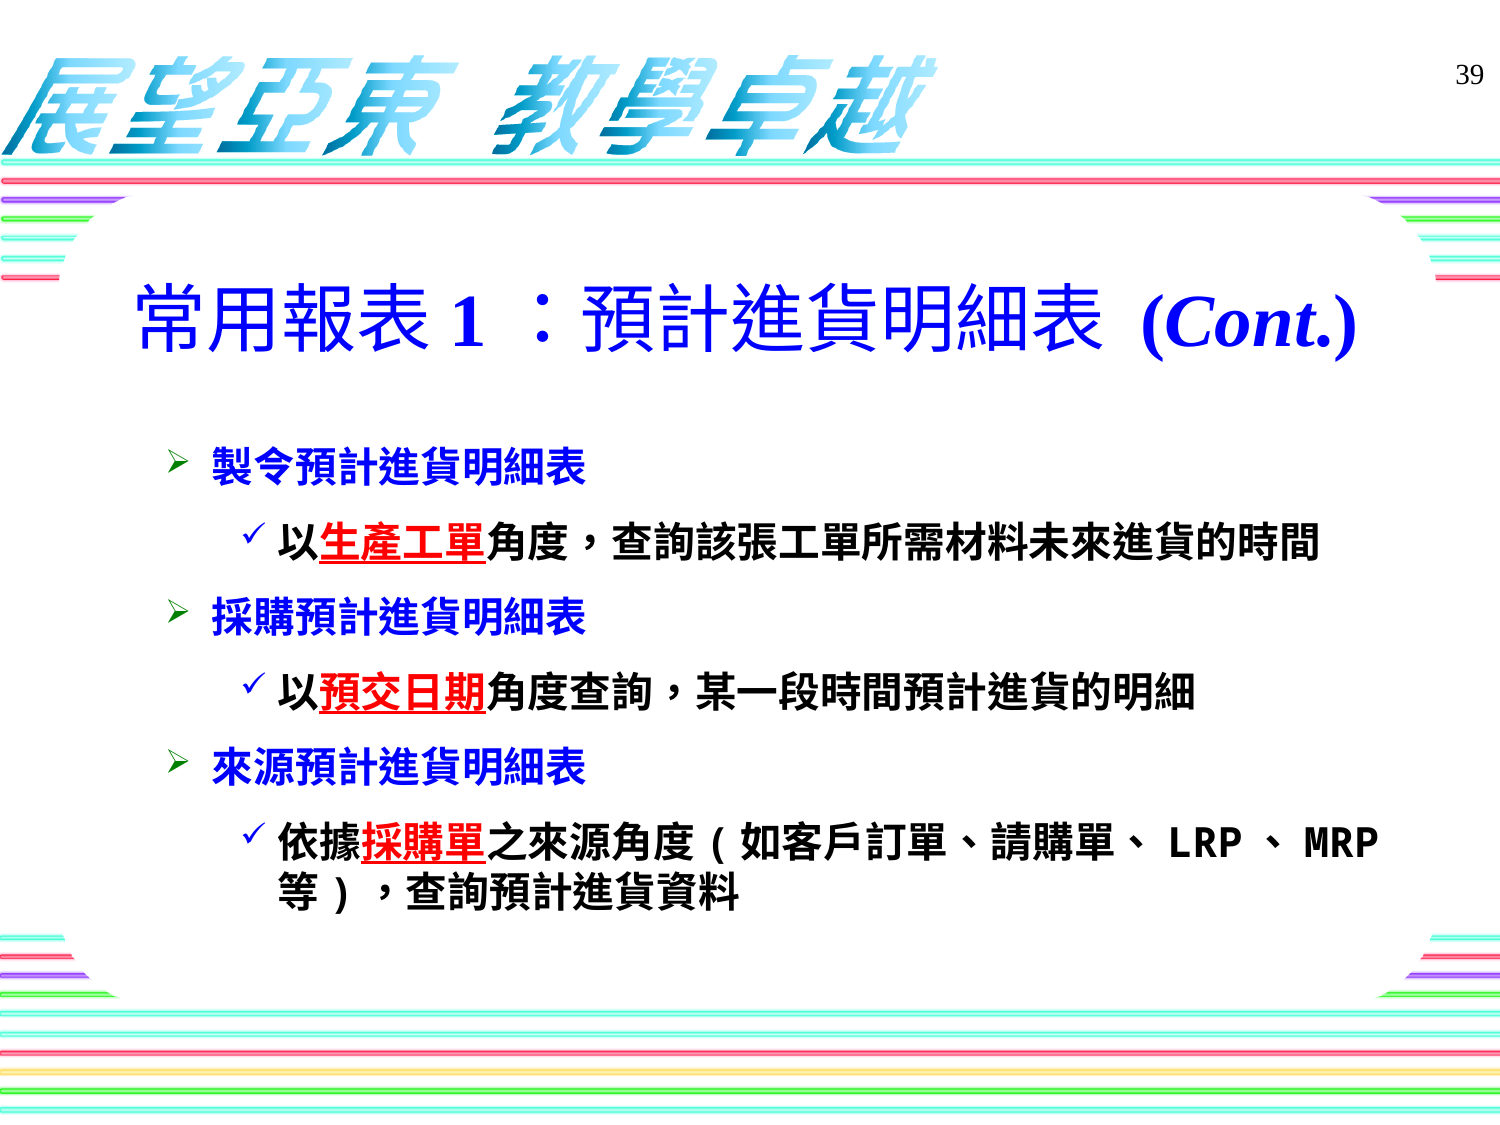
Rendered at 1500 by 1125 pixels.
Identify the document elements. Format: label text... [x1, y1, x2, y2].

slide_number 39 [1149, 42, 1500, 103]
picture [0, 0, 1500, 1125]
title 常用報表1：預計進貨明細表 (Cont.) [70, 222, 1421, 411]
text_box 製令預計進貨明細表 以生產工單角度，查詢該張工單所需材料未來進貨的時間 採購預計進貨明細表 以預交日期角度查詢，某一段時間預計進貨的明細 來源預計進貨明細表 依據採購單之來源角度(如客戶訂單、請購單、LRP、MRP等)，查詢預計進貨資料 [74, 433, 1425, 1005]
